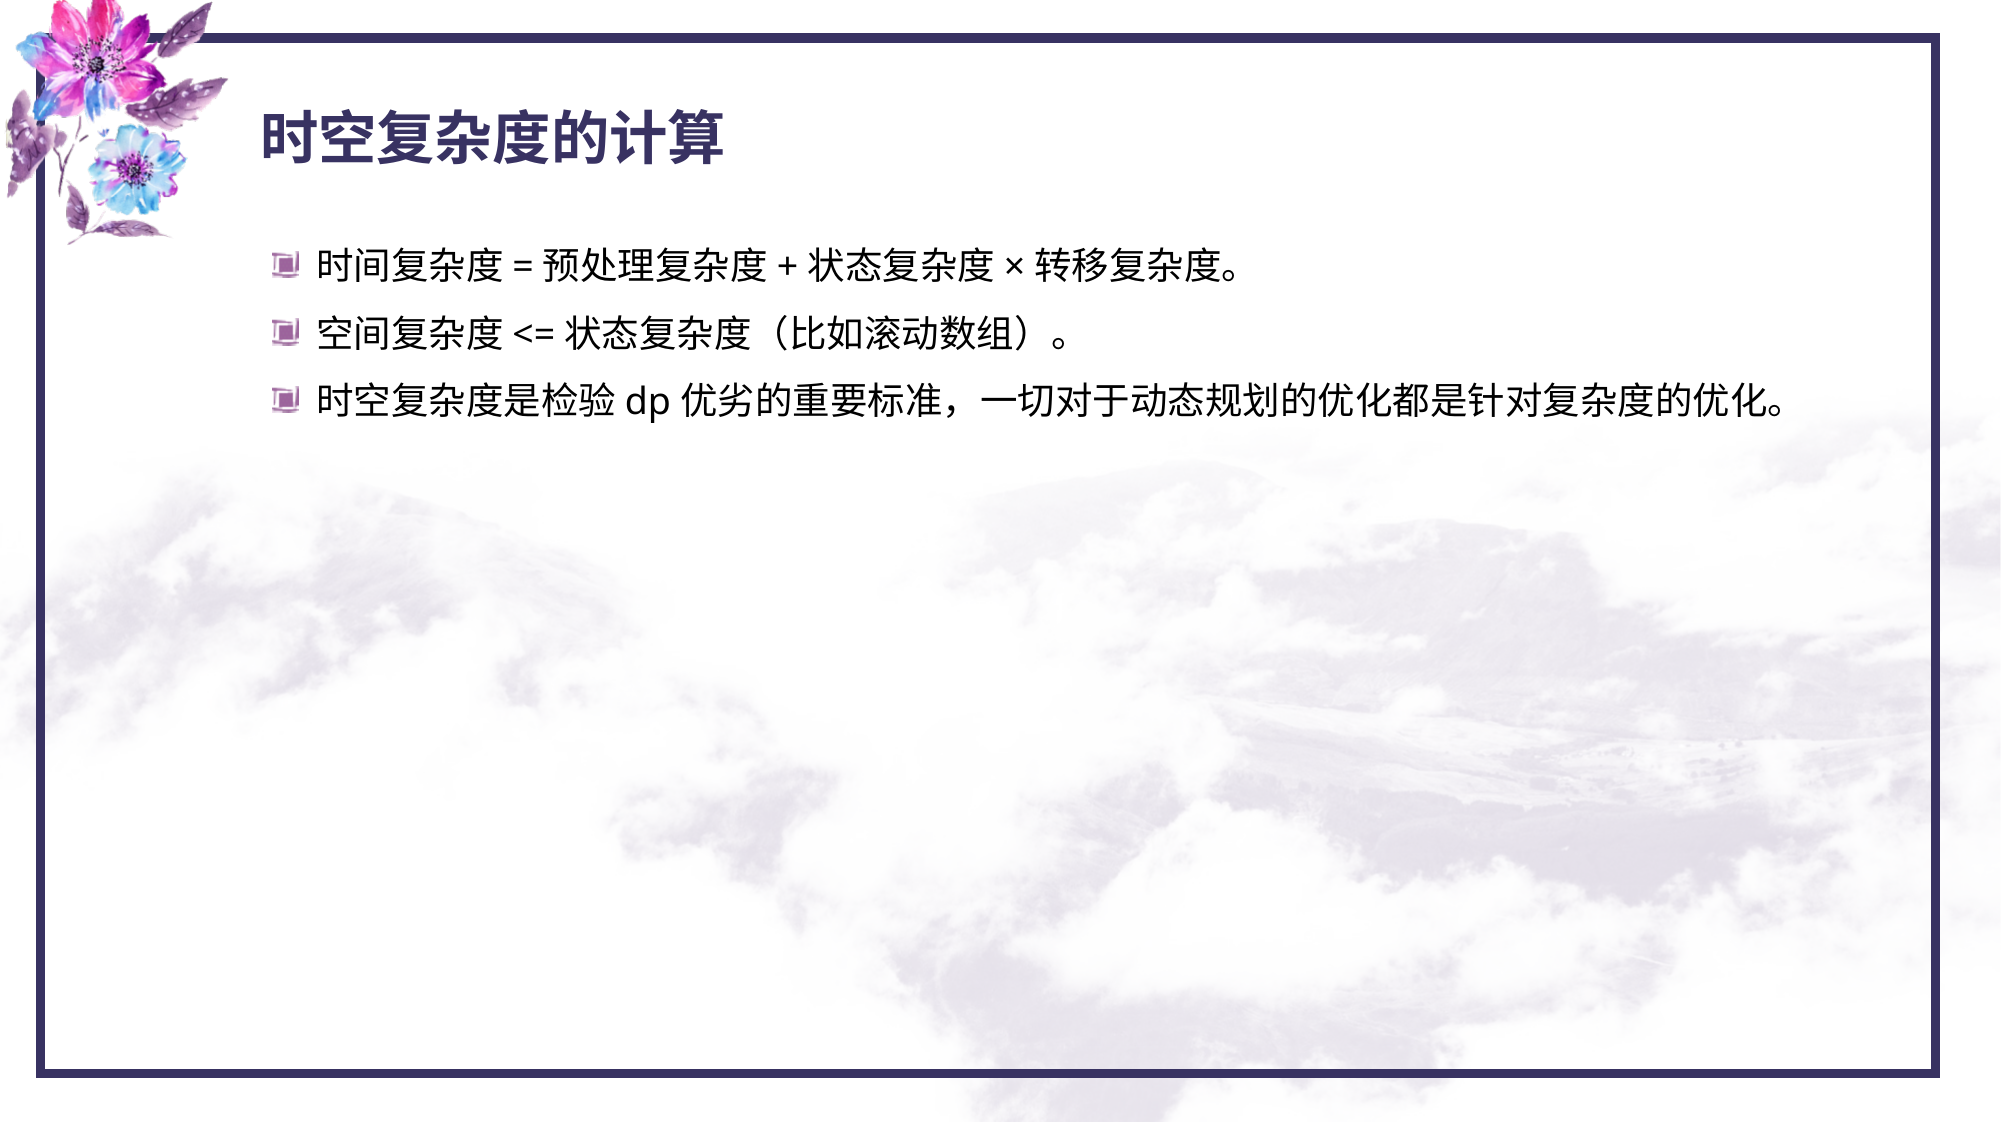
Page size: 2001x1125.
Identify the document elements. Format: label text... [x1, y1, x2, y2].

text_box 时间复杂度=预处理复杂度+状态复杂度×转移复杂度。 空间复杂度<=状态复杂度（比如滚动数组）。 时空复杂度是检验dp优劣的重要标准，一切对于动态规划的优化都是针对复杂度的优化。 [257, 212, 1789, 430]
picture [272, 318, 299, 346]
picture [272, 386, 299, 413]
picture [272, 251, 299, 278]
text_box 时空复杂度的计算 [245, 93, 758, 179]
picture [0, 0, 237, 279]
